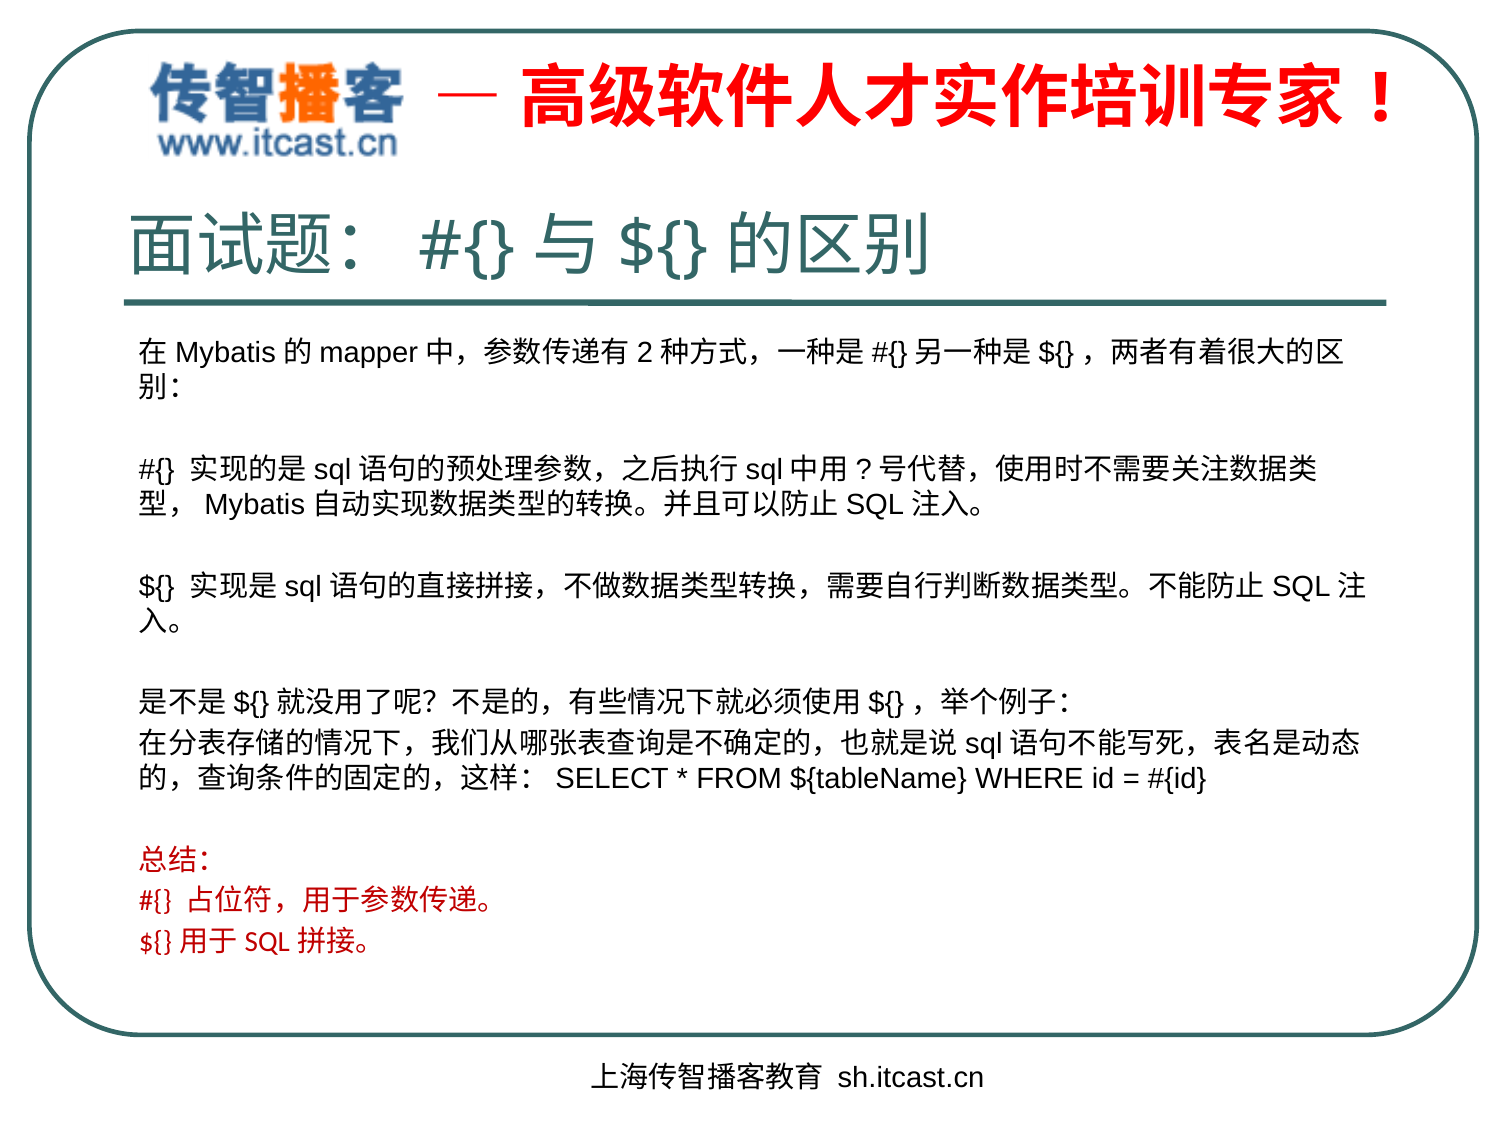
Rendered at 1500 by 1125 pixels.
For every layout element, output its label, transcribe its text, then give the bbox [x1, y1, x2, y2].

footer 上海传智播客教育 sh.itcast.cn [549, 1050, 1025, 1125]
title 面试题：#{}与${}的区别 [112, 54, 1375, 291]
list 在Mybatis的mapper中，参数传递有2种方式，一种是#{}另一种是${}，两者有着很大的区别： #{} 实现的是sql语句的预处理参数，之后执行sql中用?号代替，使用时不需要关注数据类型，Mybatis自动实现数据类型的转换。并且可以防止SQL注入。 ${} 实现是sql语句的直接拼接，不做数据类型转换，需要自行判断数据类型。不能防止SQL注入。 是不是${}就没用了呢？不是的，有些情况下就必须使用${}，举个例子： 在分表存储的情况下，我们从哪张表查询是不确定的，也就是说sql语句不能写死，表名是动态的，查询条件的固定的，这样：SELECT * FROM ${tableName} WHERE id = #{id} 总结： #{} 占位符，用于参数传递。 ${}用于SQL拼接。 [123, 326, 1387, 999]
